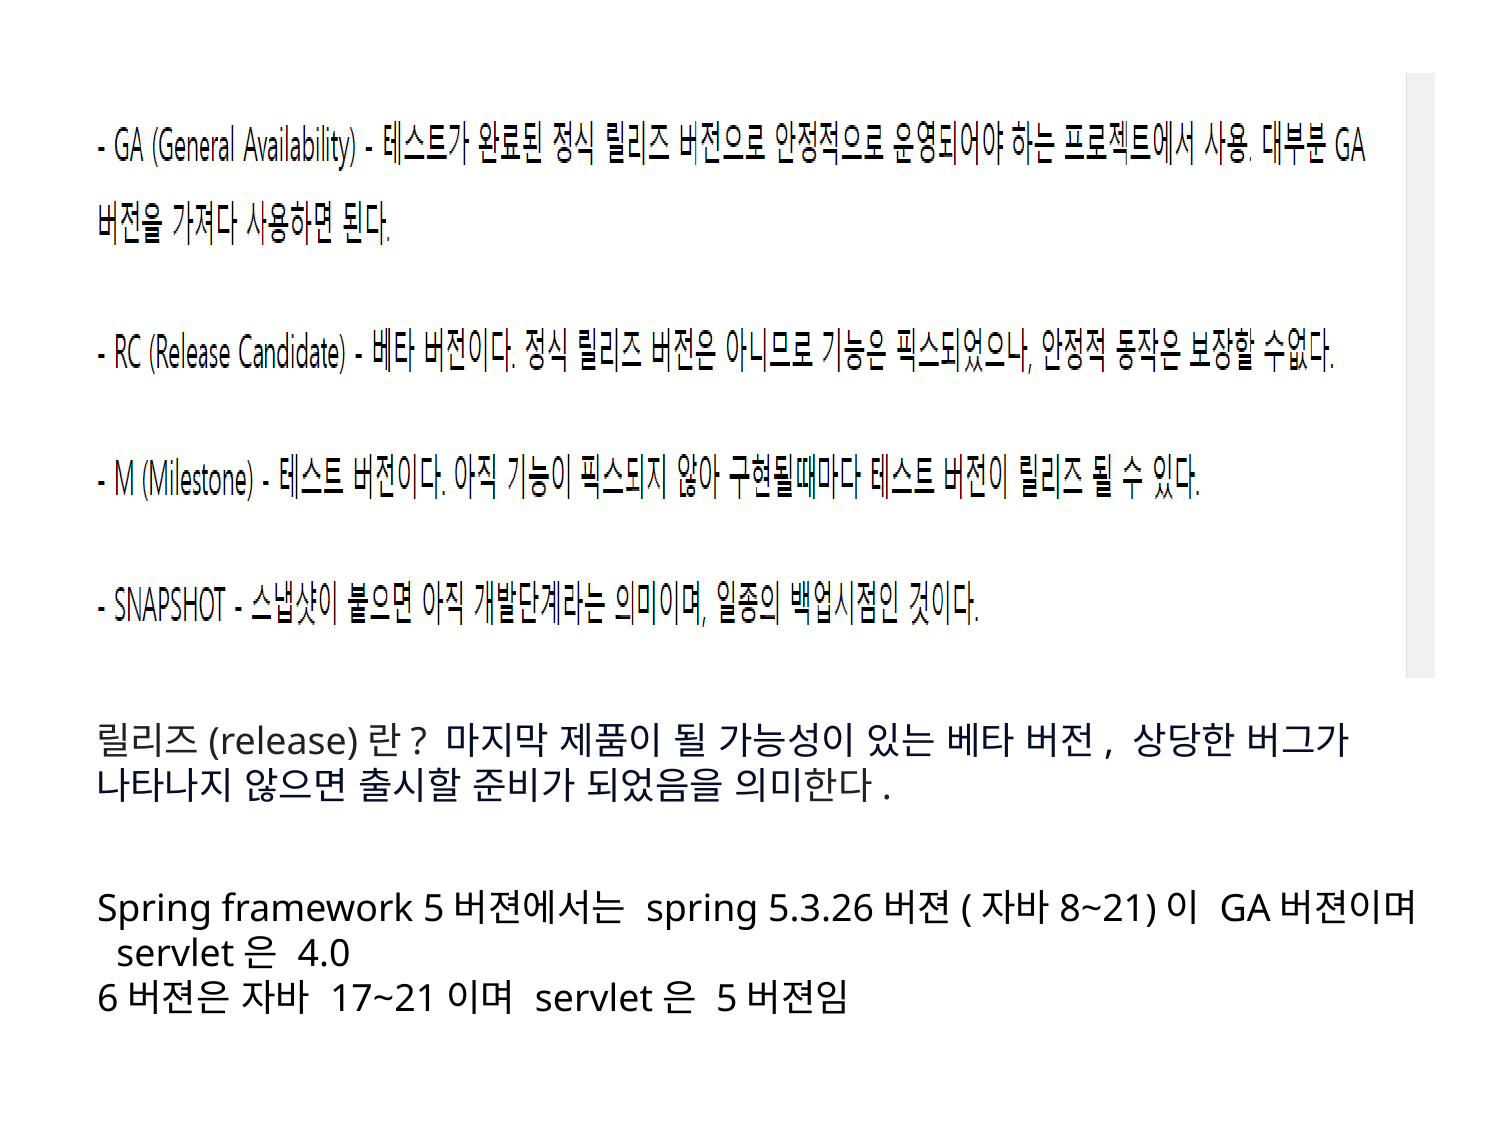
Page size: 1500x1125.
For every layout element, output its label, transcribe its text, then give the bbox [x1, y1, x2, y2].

text_box Spring framework 5버젼에서는 spring 5.3.26버젼(자바8~21)이 GA버젼이며 servlet은 4.0 6버젼은 자바 17~21이며 servlet은 5버젼임 [82, 876, 1433, 1027]
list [79, 73, 1436, 678]
text_box 릴리즈(release)란? 마지막 제품이 될 가능성이 있는 베타 버전, 상당한 버그가 나타나지 않으면 출시할 준비가 되었음을 의미한다. [81, 709, 1435, 815]
